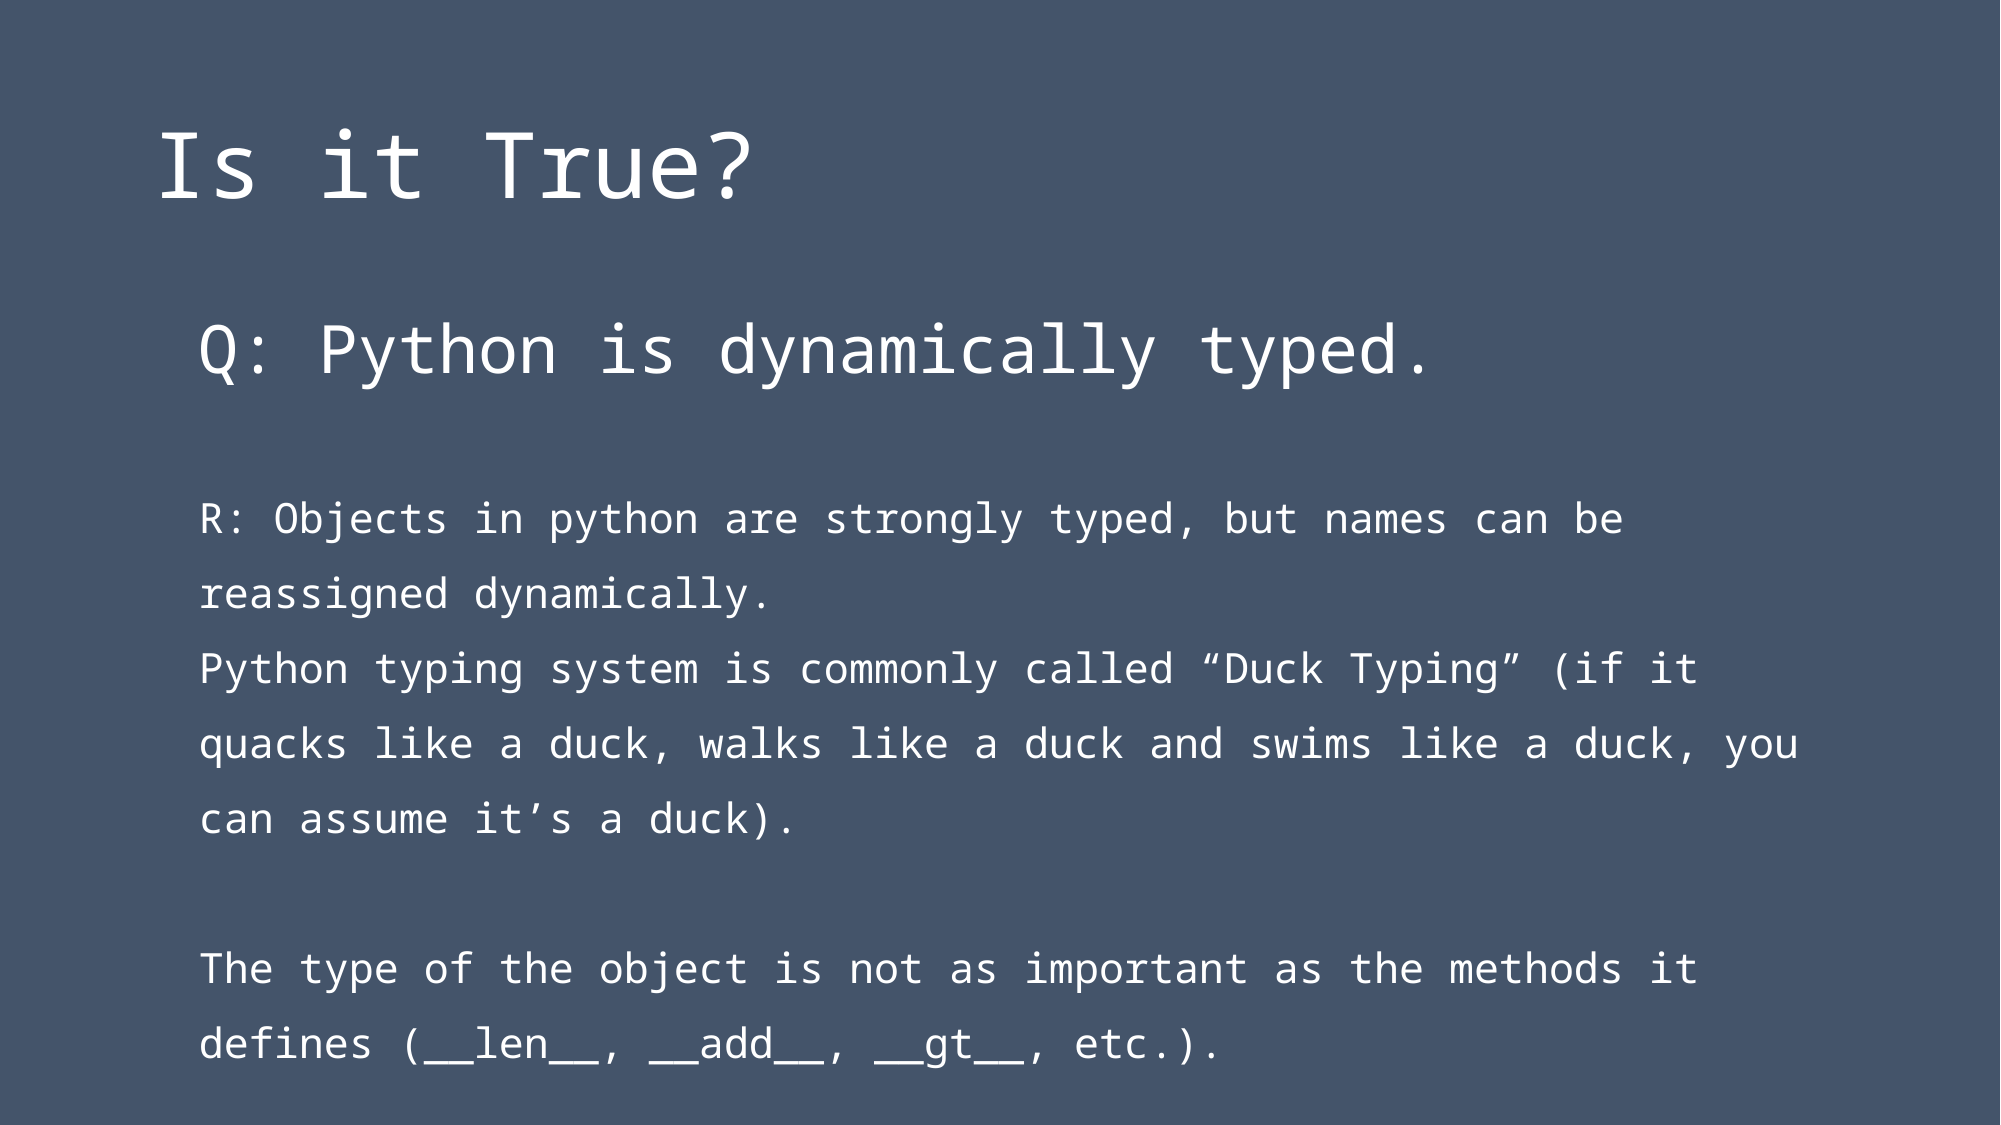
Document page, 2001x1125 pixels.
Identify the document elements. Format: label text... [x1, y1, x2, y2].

title Is it True? [137, 59, 1863, 278]
text_box Q: Python is dynamically typed. [184, 259, 1876, 395]
text_box R: Objects in python are strongly typed, but names can be reassigned dynamically. Python typing system is commonly called “Duck Typing” (if it quacks like a duck, walks like a duck and swims like a duck, you can assume it’s a duck). The type of the object is not as important as the methods it defines (__len__, __add__, __gt__, etc.). [184, 459, 1816, 1075]
